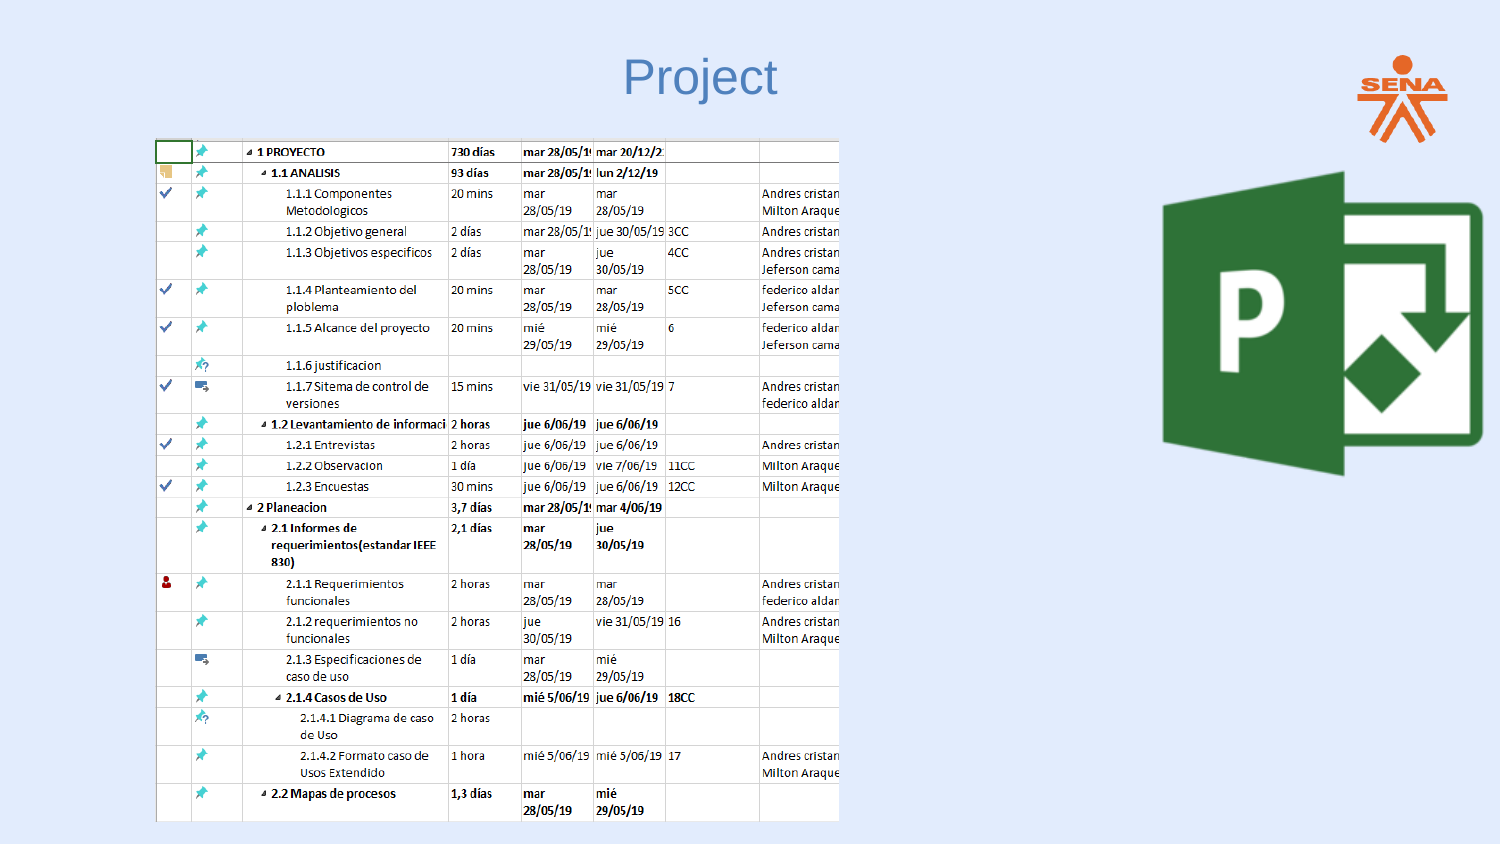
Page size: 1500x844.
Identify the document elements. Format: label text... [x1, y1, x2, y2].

text_box Project [185, 37, 1216, 112]
picture [0, 0, 1500, 844]
